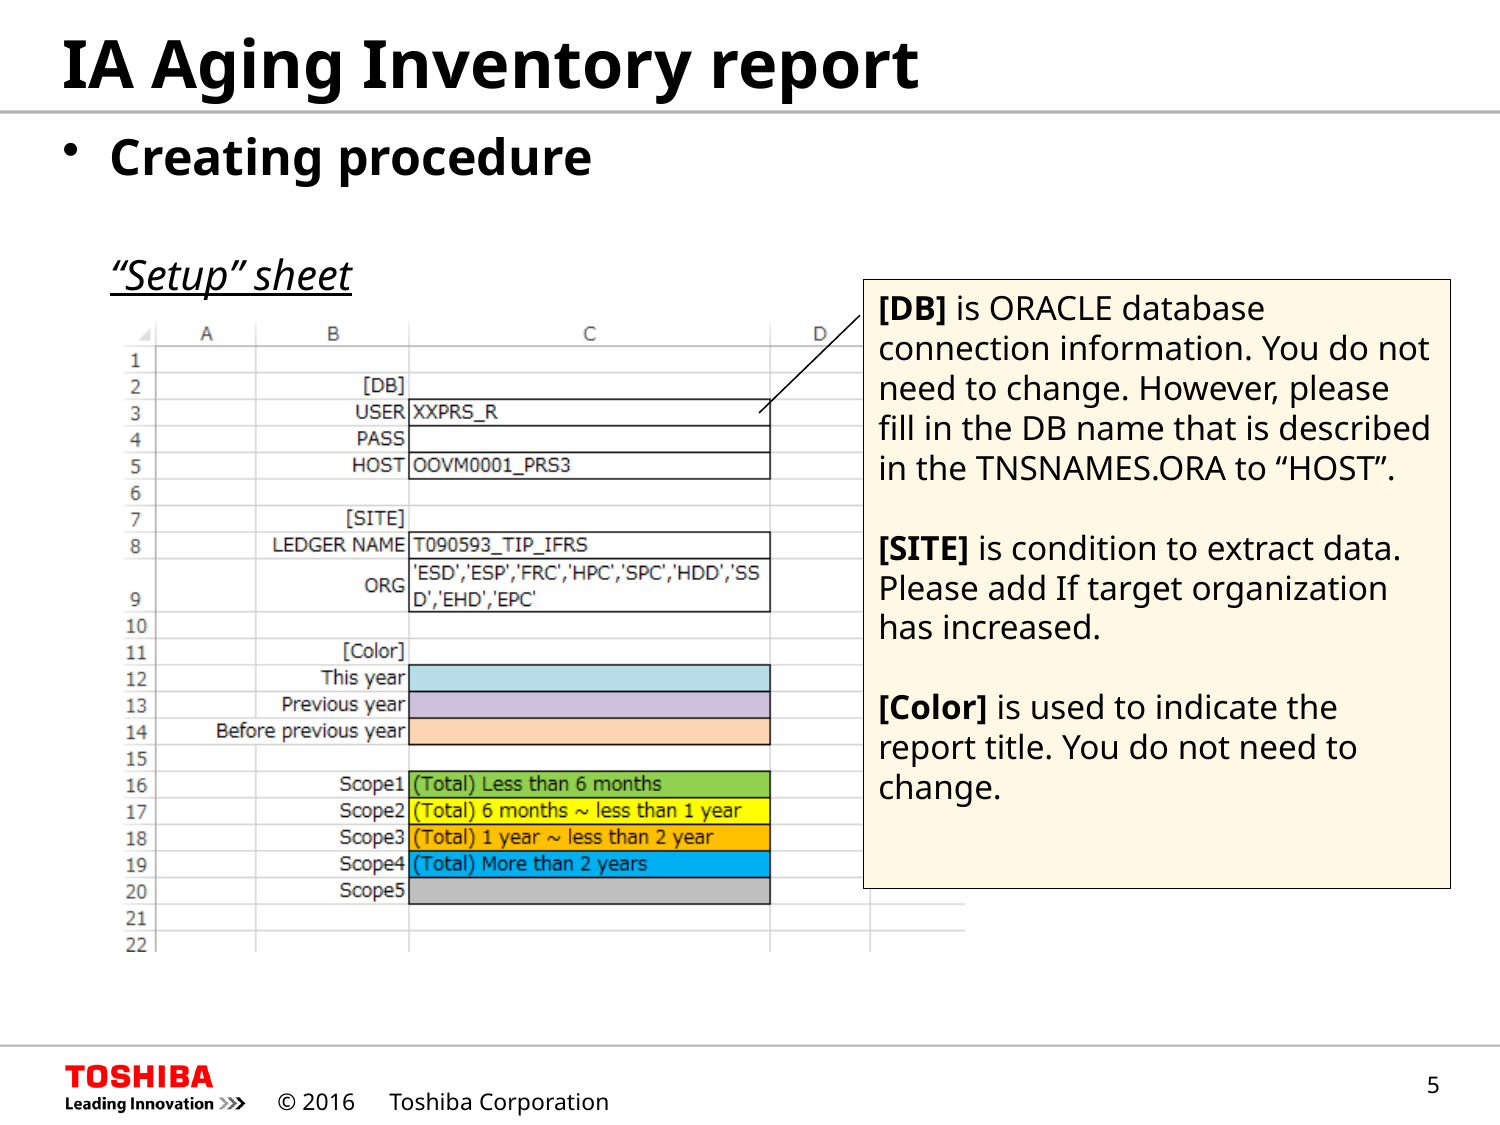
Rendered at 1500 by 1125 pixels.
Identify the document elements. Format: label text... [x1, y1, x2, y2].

picture [124, 318, 966, 953]
title IA Aging Inventory report [62, 0, 1436, 102]
text_box [DB] is ORACLE database connection information. You do not need to change. However, please fill in the DB name that is described in the TNSNAMES.ORA to “HOST”. [SITE] is condition to extract data. Please add If target organization has increased. [Color] is used to indicate the report title. You do not need to change. [863, 279, 1451, 889]
list Creating procedure “Setup” sheet [62, 125, 1436, 1024]
picture [54, 1054, 256, 1120]
